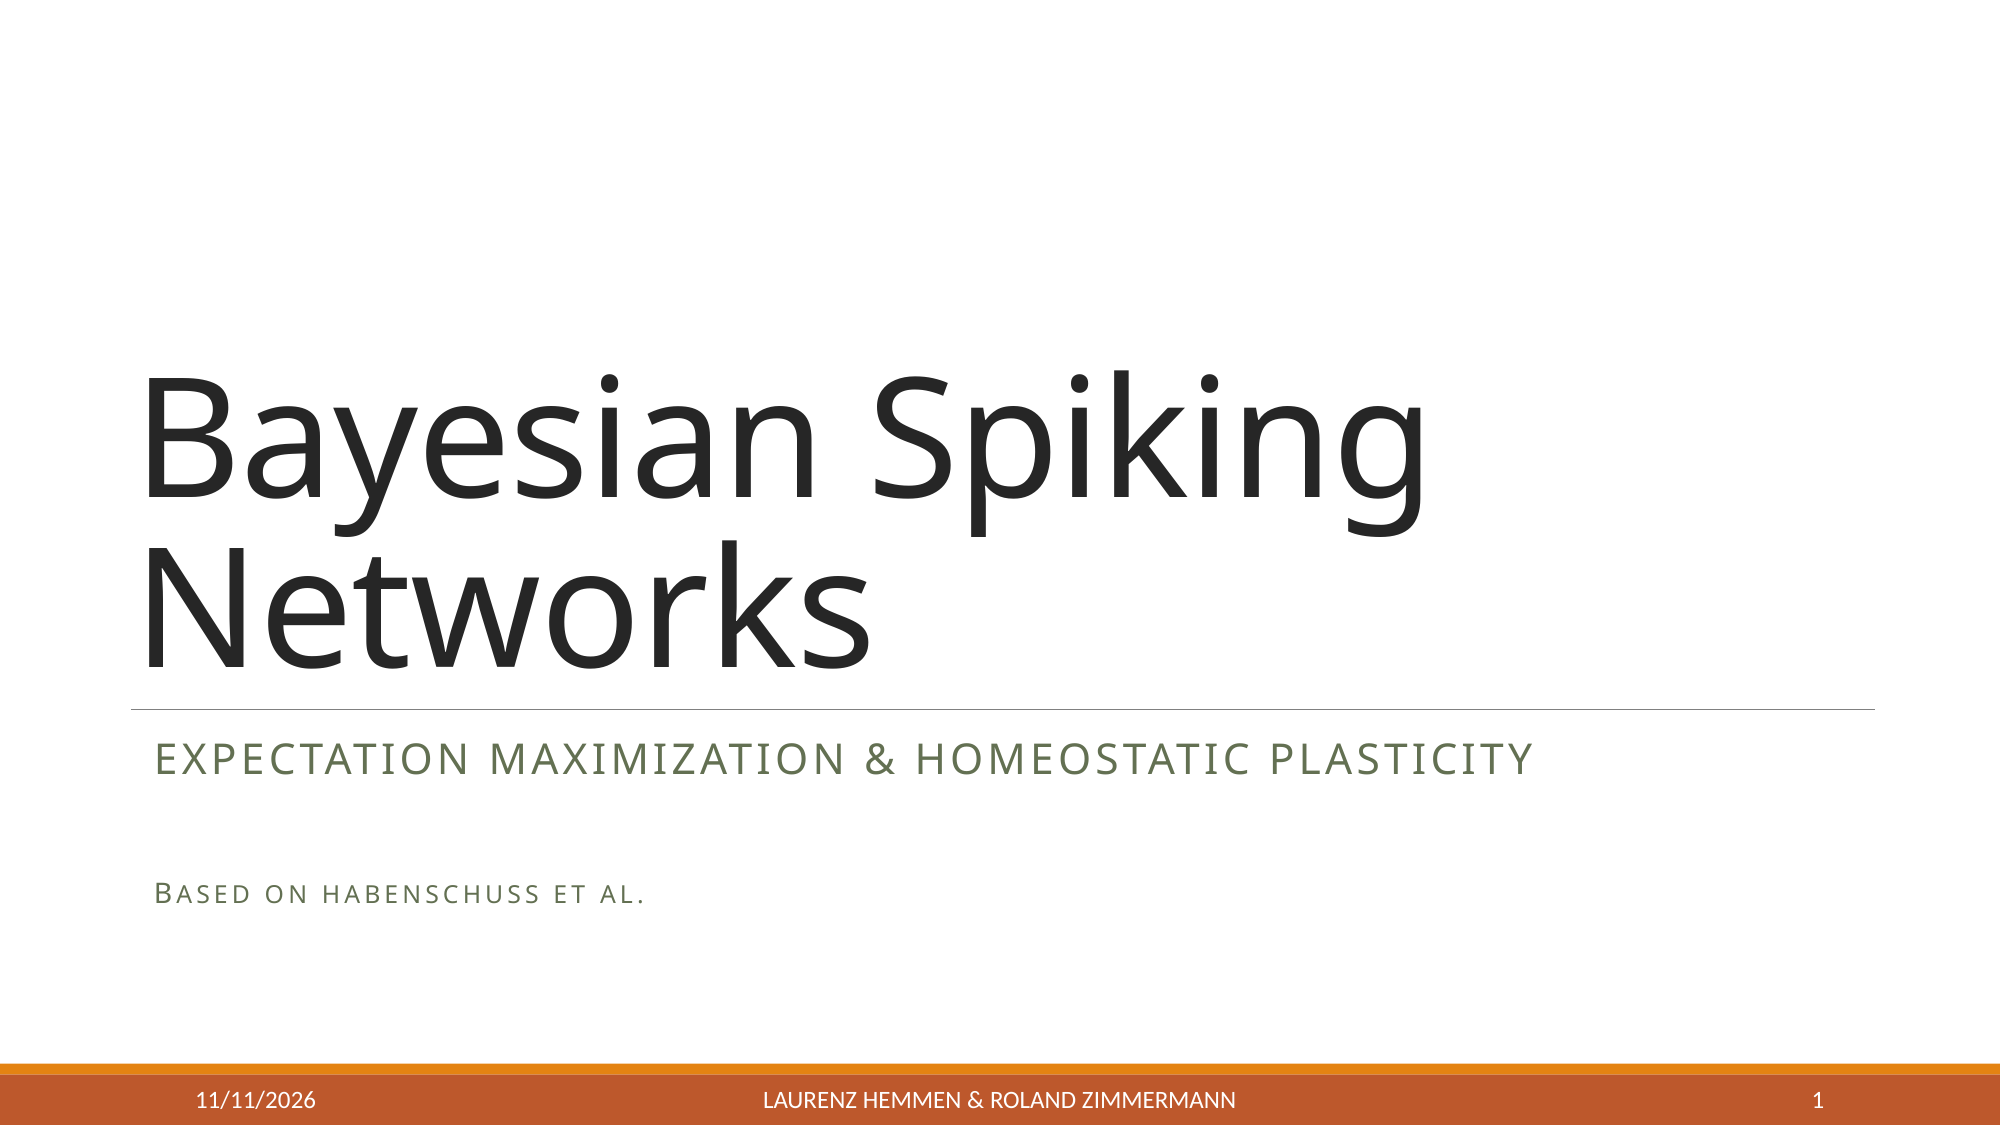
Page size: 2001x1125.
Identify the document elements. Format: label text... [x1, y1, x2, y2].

list expectation maximization & Homeostatic plasticity Based on Habenschuss et aL. [139, 730, 1830, 918]
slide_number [180, 1077, 586, 1120]
slide_number 1 [1624, 1077, 1840, 1120]
footer Laurenz Hemmen & Roland ZImmermann [604, 1077, 1396, 1120]
title Bayesian Spiking Networks [118, 124, 1904, 710]
